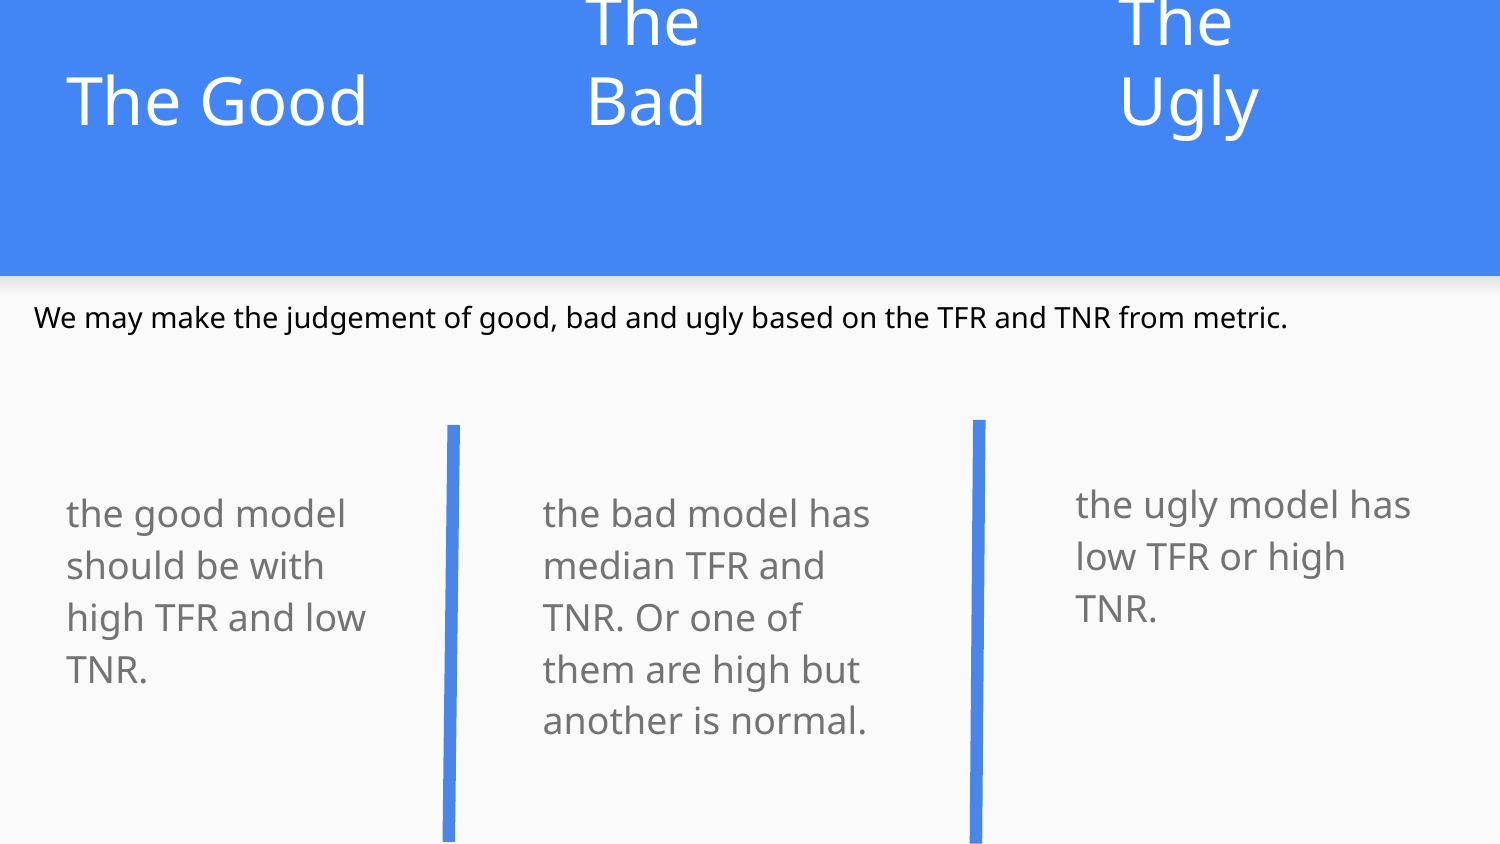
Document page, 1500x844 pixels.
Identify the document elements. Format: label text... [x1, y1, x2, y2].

text_box We may make the judgement of good, bad and ugly based on the TFR and TNR from metric. [18, 284, 1441, 411]
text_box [975, 419, 980, 844]
title The Ugly [1103, 27, 1408, 154]
title The Good [51, 27, 402, 154]
title The Bad [570, 27, 853, 154]
list the ugly model has low TFR or high TNR. [1060, 459, 1428, 786]
list the good model should be with high TFR and low TNR. [51, 468, 419, 795]
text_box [448, 424, 454, 843]
list the bad model has median TFR and TNR. Or one of them are high but another is normal. [527, 468, 895, 795]
